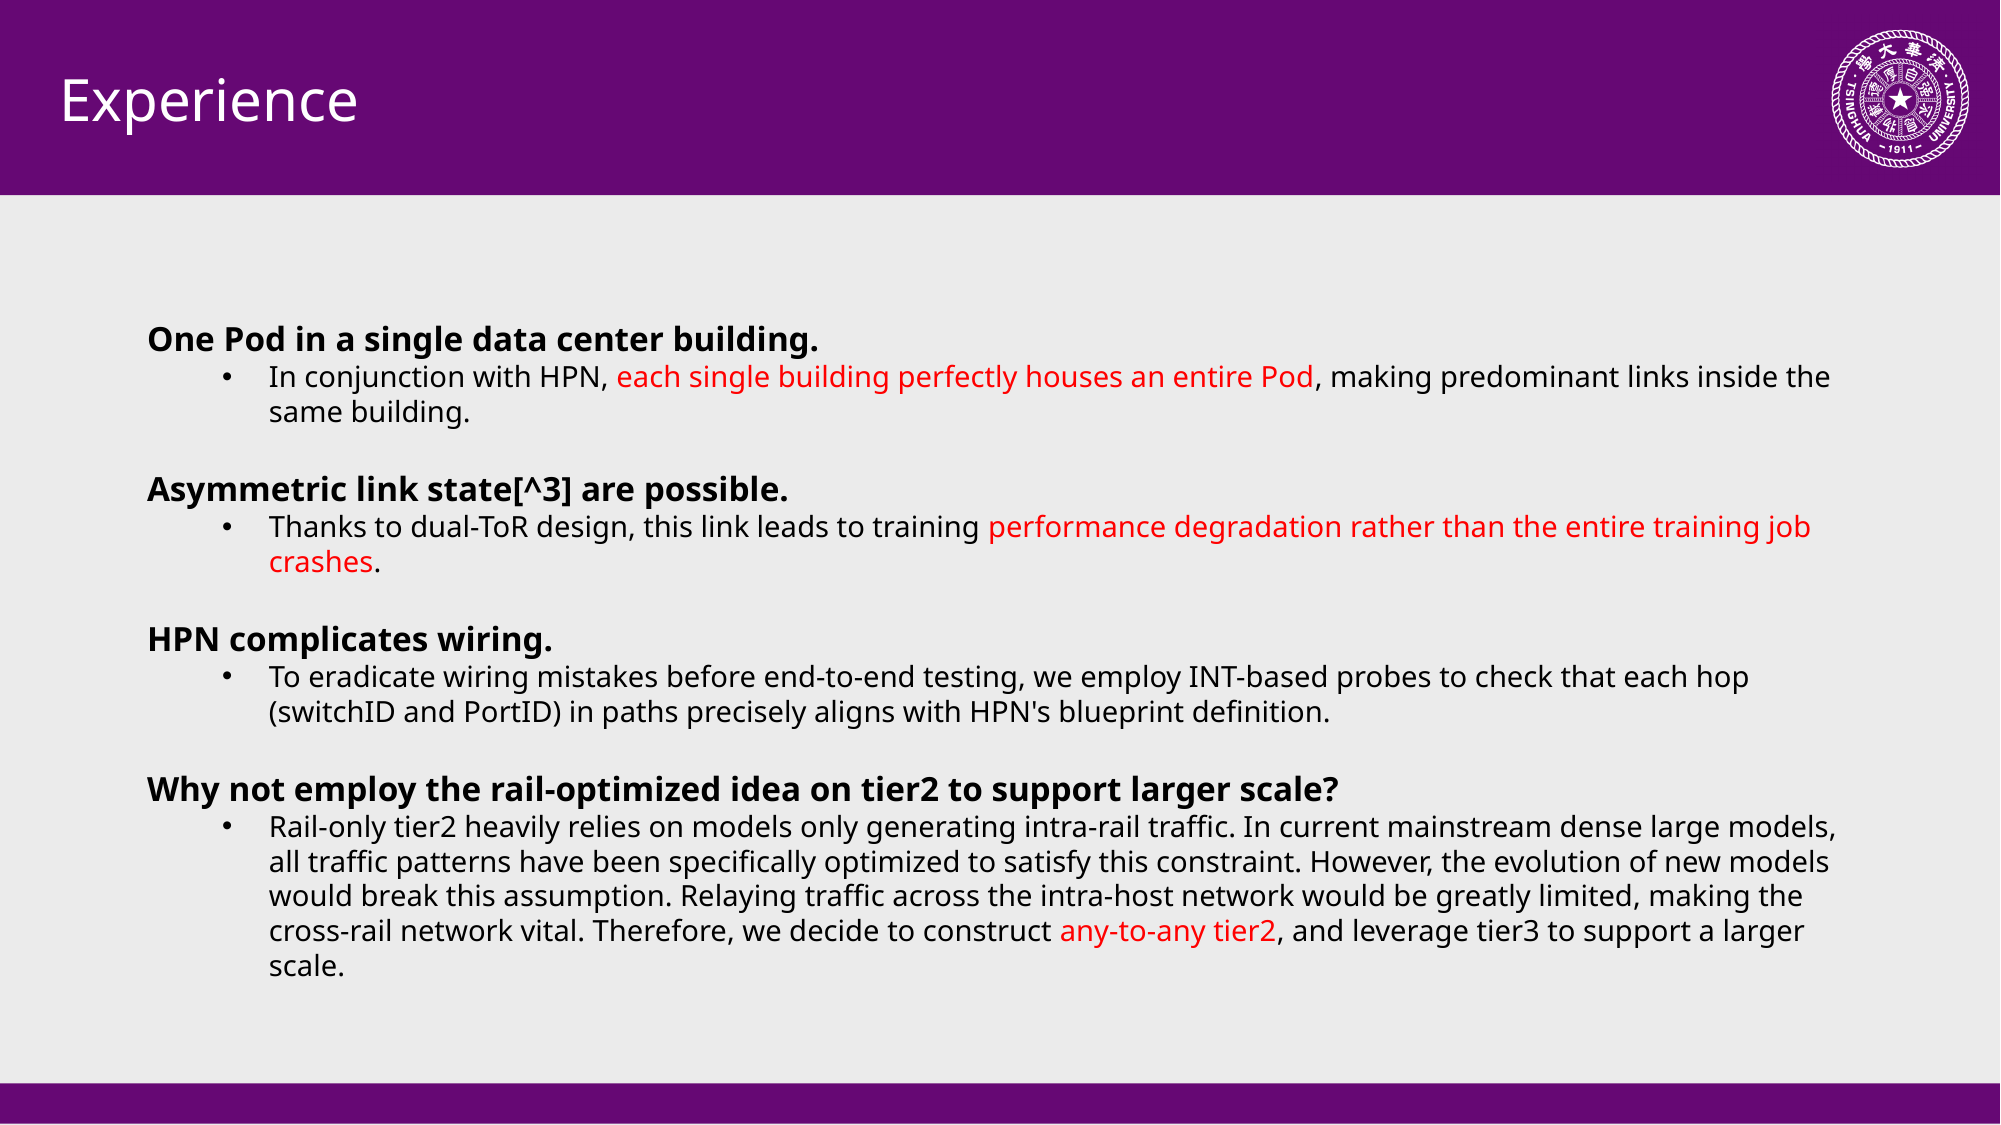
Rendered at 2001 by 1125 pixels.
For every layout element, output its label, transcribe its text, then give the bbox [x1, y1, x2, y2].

title Experience [44, 14, 1816, 181]
text_box One Pod in a single data center building. In conjunction with HPN, each single building perfectly houses an entire Pod, making predominant links inside the same building. Asymmetric link state[^3] are possible. Thanks to dual-ToR design, this link leads to training performance degradation rather than the entire training job crashes. HPN complicates wiring. To eradicate wiring mistakes before end-to-end testing, we employ INT-based probes to check that each hop (switchID and PortID) in paths precisely aligns with HPN's blueprint definition. Why not employ the rail-optimized idea on tier2 to support larger scale? Rail-only tier2 heavily relies on models only generating intra-rail traffic. In current mainstream dense large models, all traffic patterns have been specifically optimized to satisfy this constraint. However, the evolution of new models would break this assumption. Relaying traffic across the intra-host network would be greatly limited, making the cross-rail network vital. Therefore, we decide to construct any-to-any tier2, and leverage tier3 to support a larger scale. [132, 311, 1868, 991]
